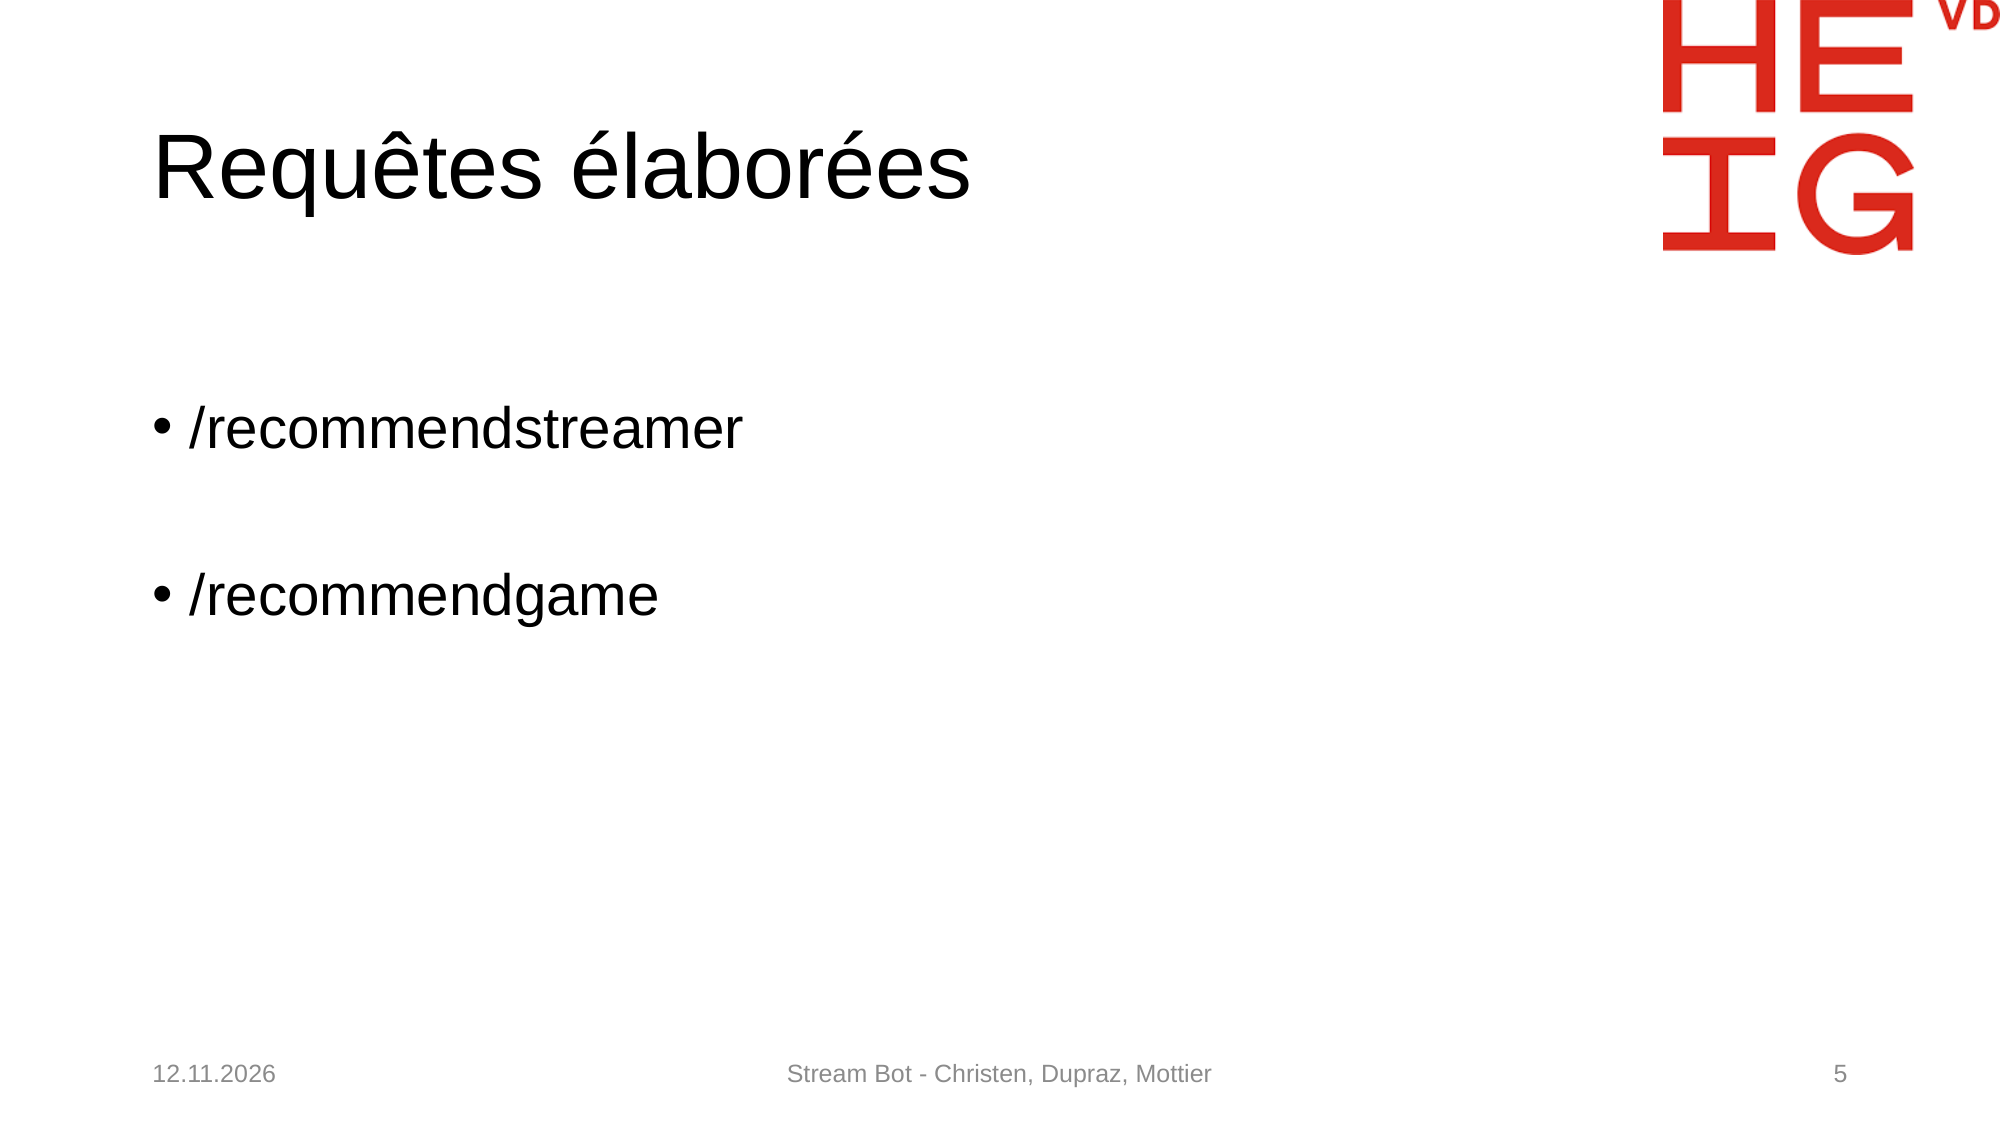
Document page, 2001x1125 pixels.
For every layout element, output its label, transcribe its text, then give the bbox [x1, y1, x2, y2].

footer Stream Bot - Christen, Dupraz, Mottier [662, 1042, 1338, 1103]
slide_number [137, 1042, 588, 1103]
picture [1663, 0, 2000, 255]
slide_number 5 [1412, 1042, 1863, 1103]
list /recommendstreamer /recommendgame [137, 299, 1863, 1014]
title Requêtes élaborées [137, 59, 1640, 278]
